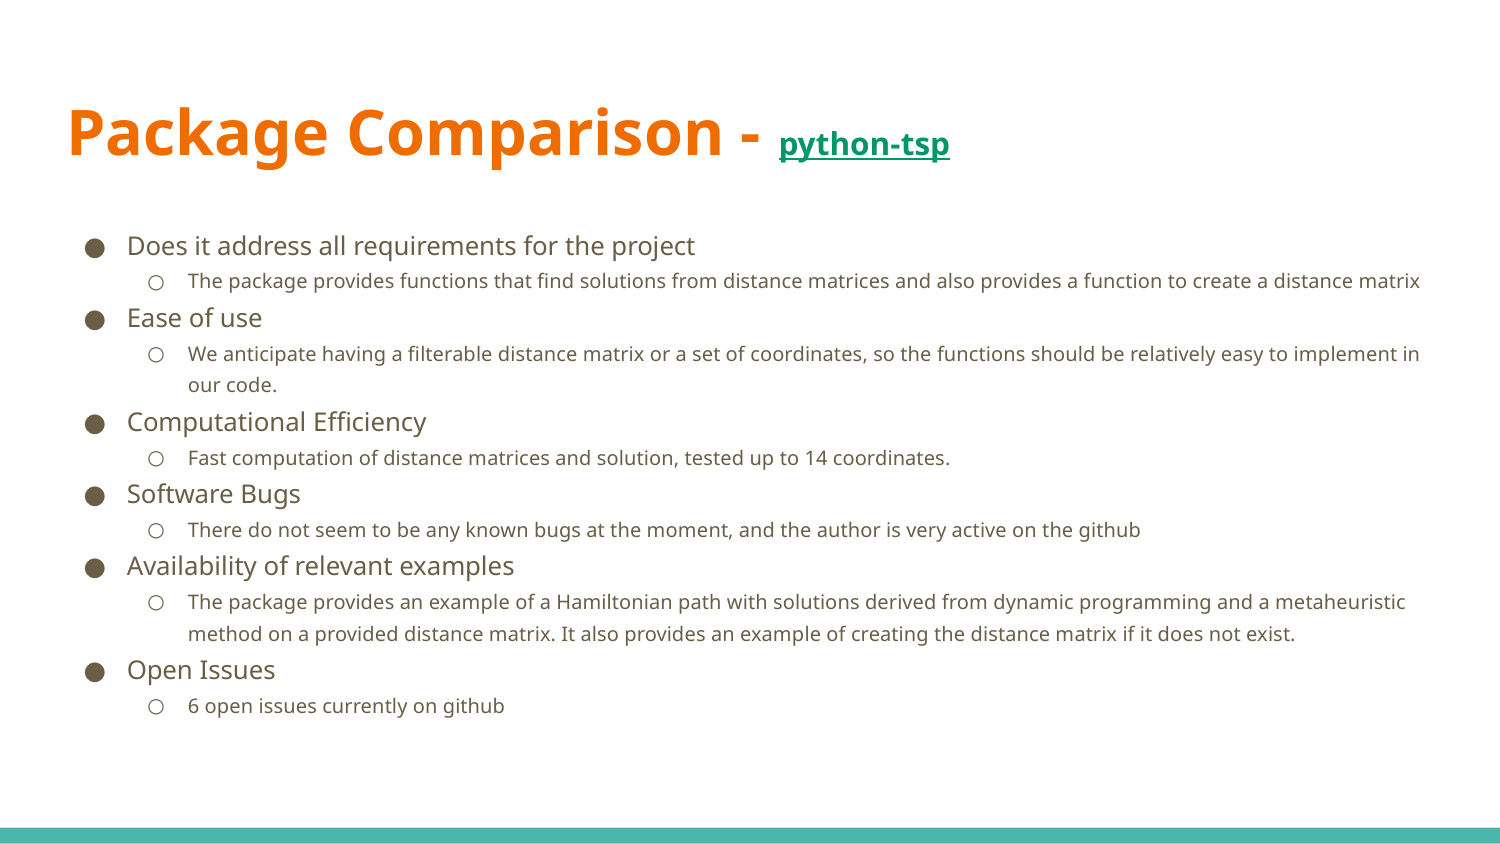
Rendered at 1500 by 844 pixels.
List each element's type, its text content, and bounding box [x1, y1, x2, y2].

title Package Comparison - python-tsp [51, 72, 1449, 189]
list Does it address all requirements for the project The package provides functions that find solutions from distance matrices and also provides a function to create a distance matrix Ease of use We anticipate having a filterable distance matrix or a set of coordinates, so the functions should be relatively easy to implement in our code. Computational Efficiency Fast computation of distance matrices and solution, tested up to 14 coordinates. Software Bugs There do not seem to be any known bugs at the moment, and the author is very active on the github Availability of relevant examples The package provides an example of a Hamiltonian path with solutions derived from dynamic programming and a metaheuristic method on a provided distance matrix. It also provides an example of creating the distance matrix if it does not exist. Open Issues 6 open issues currently on github [51, 207, 1449, 750]
